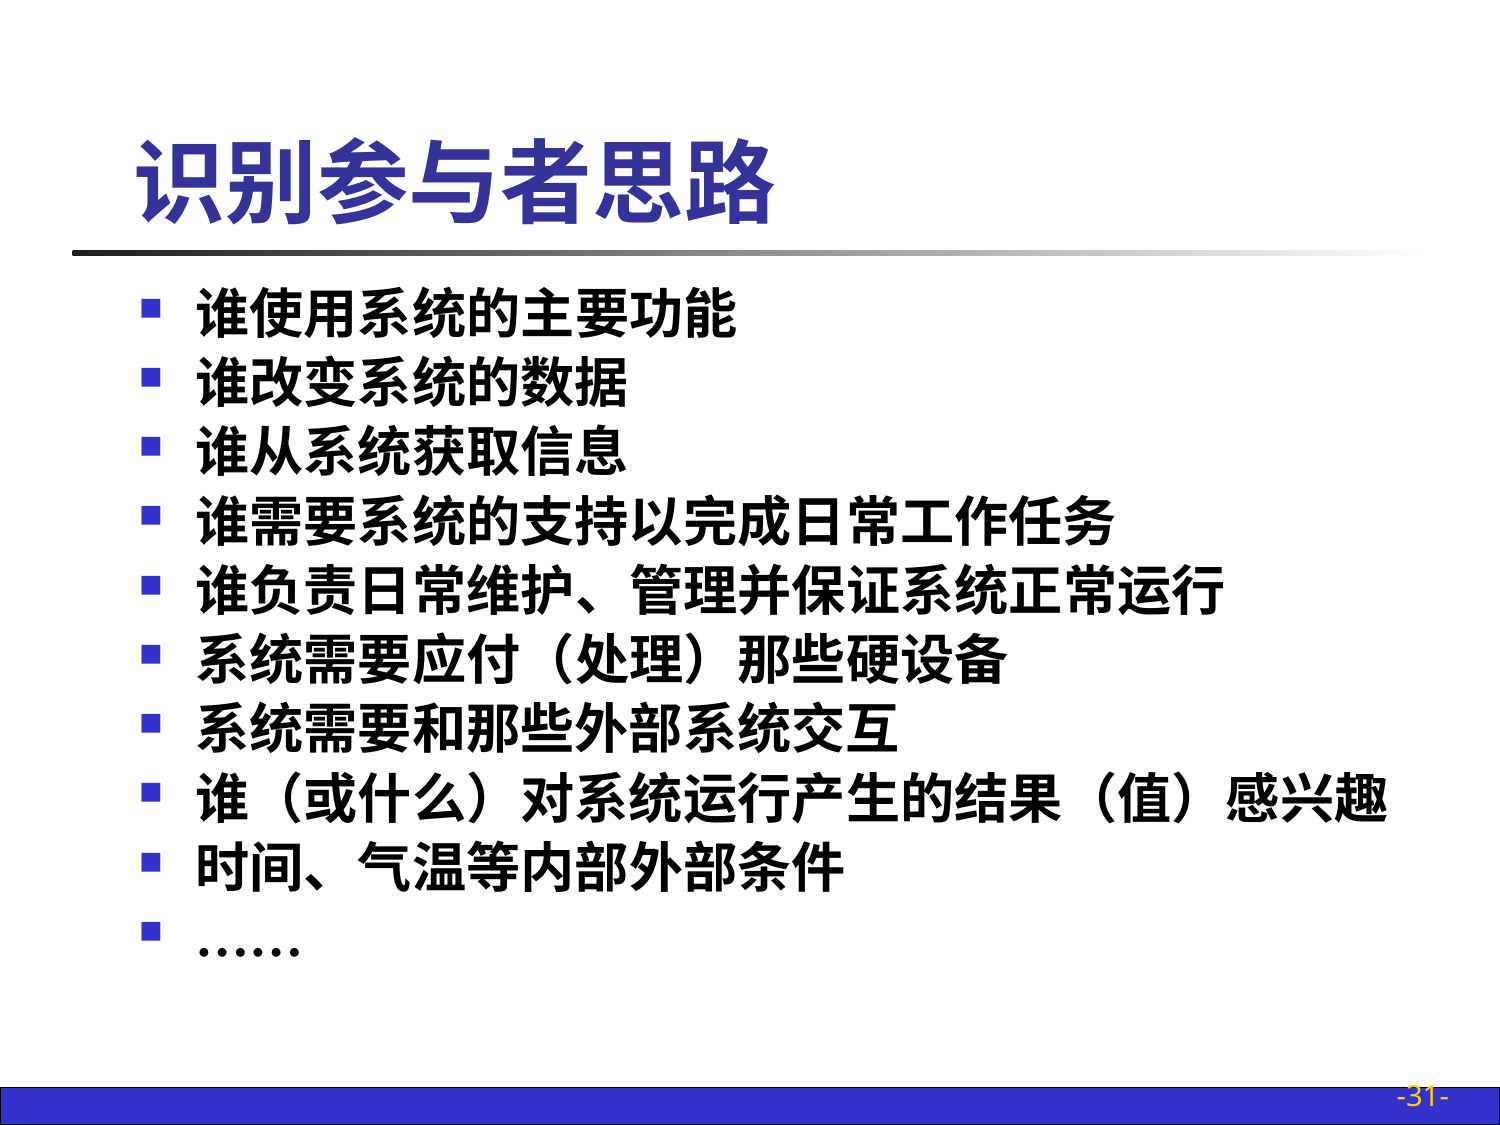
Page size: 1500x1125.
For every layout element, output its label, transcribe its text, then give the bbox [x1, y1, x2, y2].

title 识别参与者思路 [118, 54, 1398, 243]
list 谁使用系统的主要功能 谁改变系统的数据 谁从系统获取信息 谁需要系统的支持以完成日常工作任务 谁负责日常维护、管理并保证系统正常运行 系统需要应付（处理）那些硬设备 系统需要和那些外部系统交互 谁（或什么）对系统运行产生的结果（值）感兴趣 时间、气温等内部外部条件 …… [123, 278, 1459, 1012]
slide_number -31- [1151, 1074, 1465, 1125]
